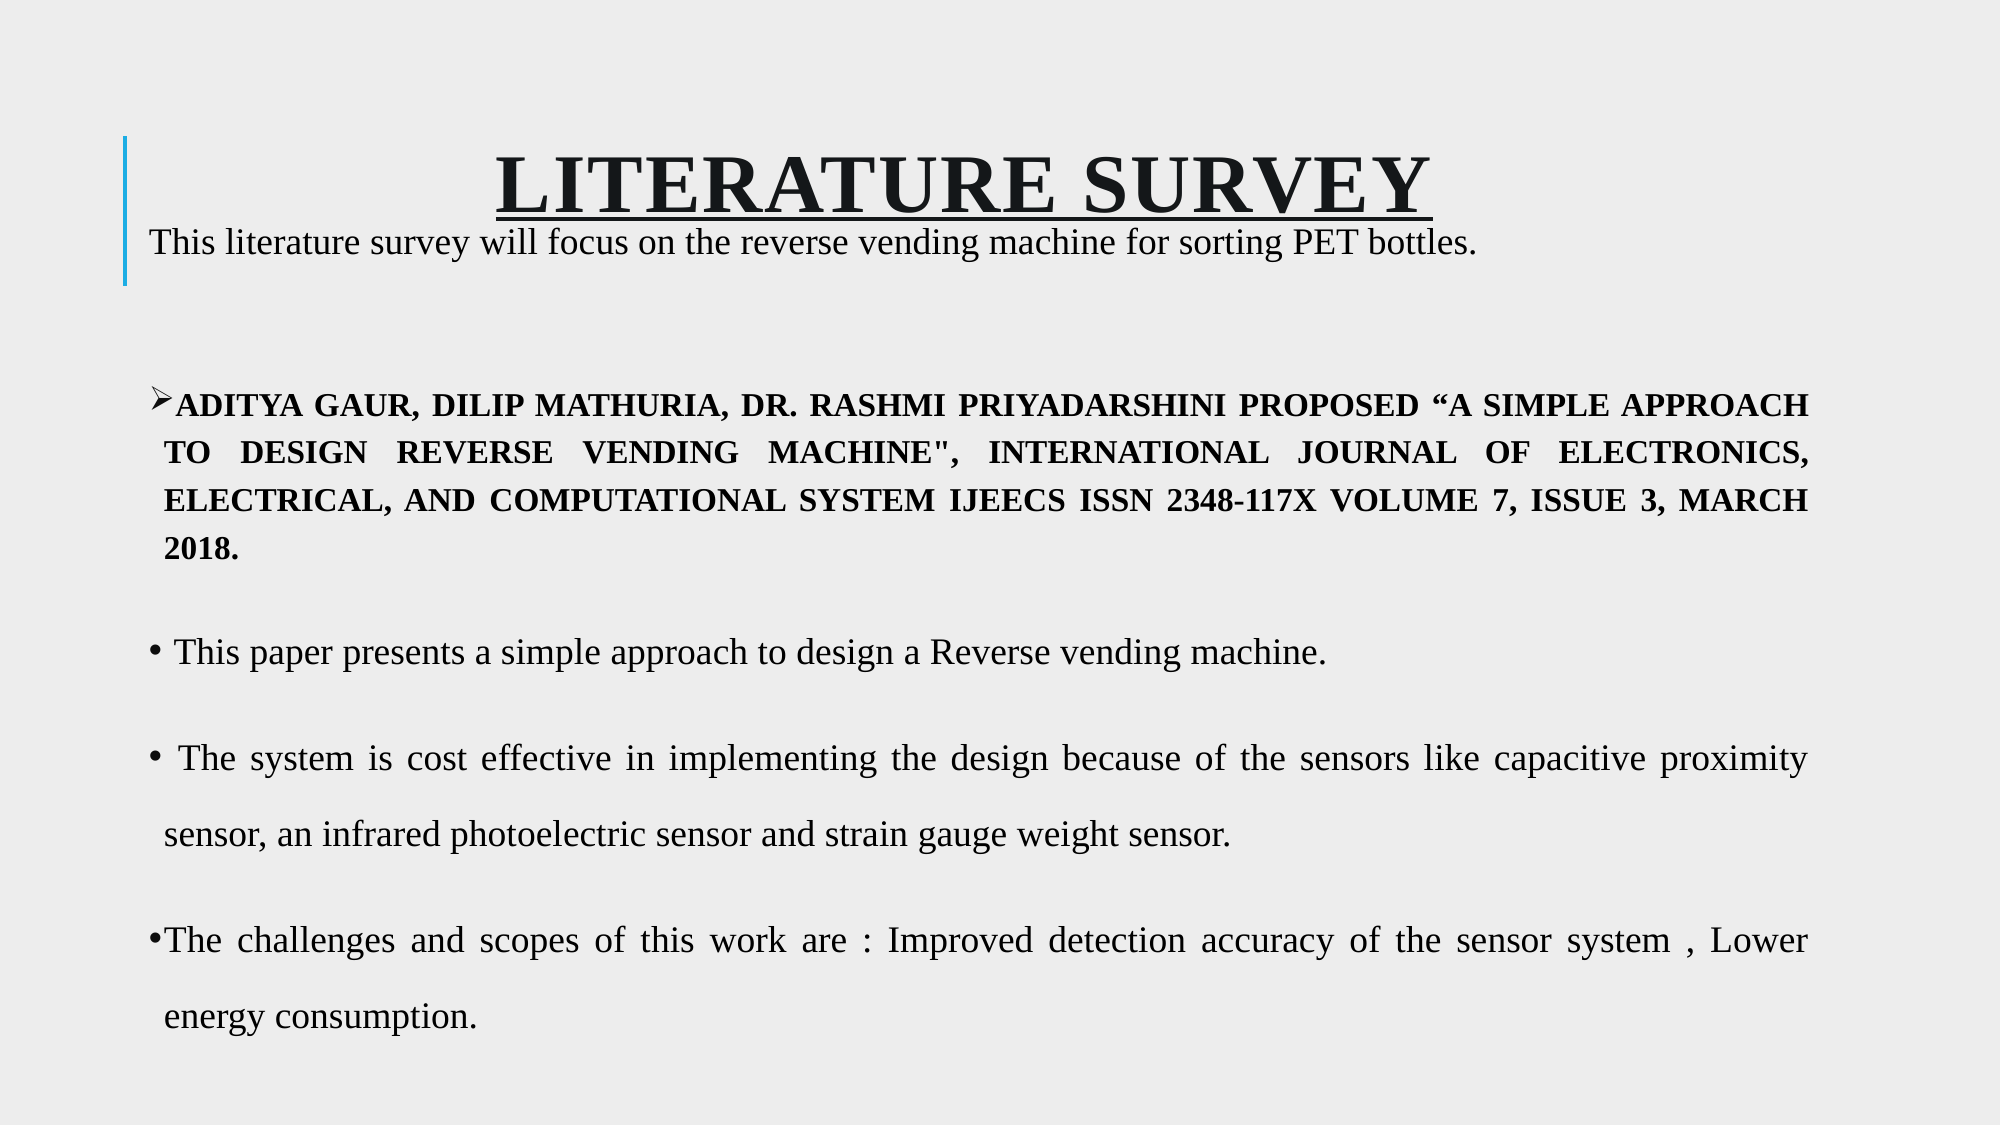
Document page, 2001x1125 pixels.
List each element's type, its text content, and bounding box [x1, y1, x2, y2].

title Literature Survey [168, 96, 1763, 200]
list This literature survey will focus on the reverse vending machine for sorting PET bottles. ADITYA GAUR, DILIP MATHURIA, DR. RASHMI PRIYADARSHINI PROPOSED “A SIMPLE APPROACH TO DESIGN REVERSE VENDING MACHINE", INTERNATIONAL JOURNAL OF ELECTRONICS, ELECTRICAL, AND COMPUTATIONAL SYSTEM IJEECS ISSN 2348-117X VOLUME 7, ISSUE 3, MARCH 2018. This paper presents a simple approach to design a Reverse vending machine. The system is cost effective in implementing the design because of the sensors like capacitive proximity sensor, an infrared photoelectric sensor and strain gauge weight sensor. The challenges and scopes of this work are : Improved detection accuracy of the sensor system , Lower energy consumption. [141, 200, 1819, 1125]
